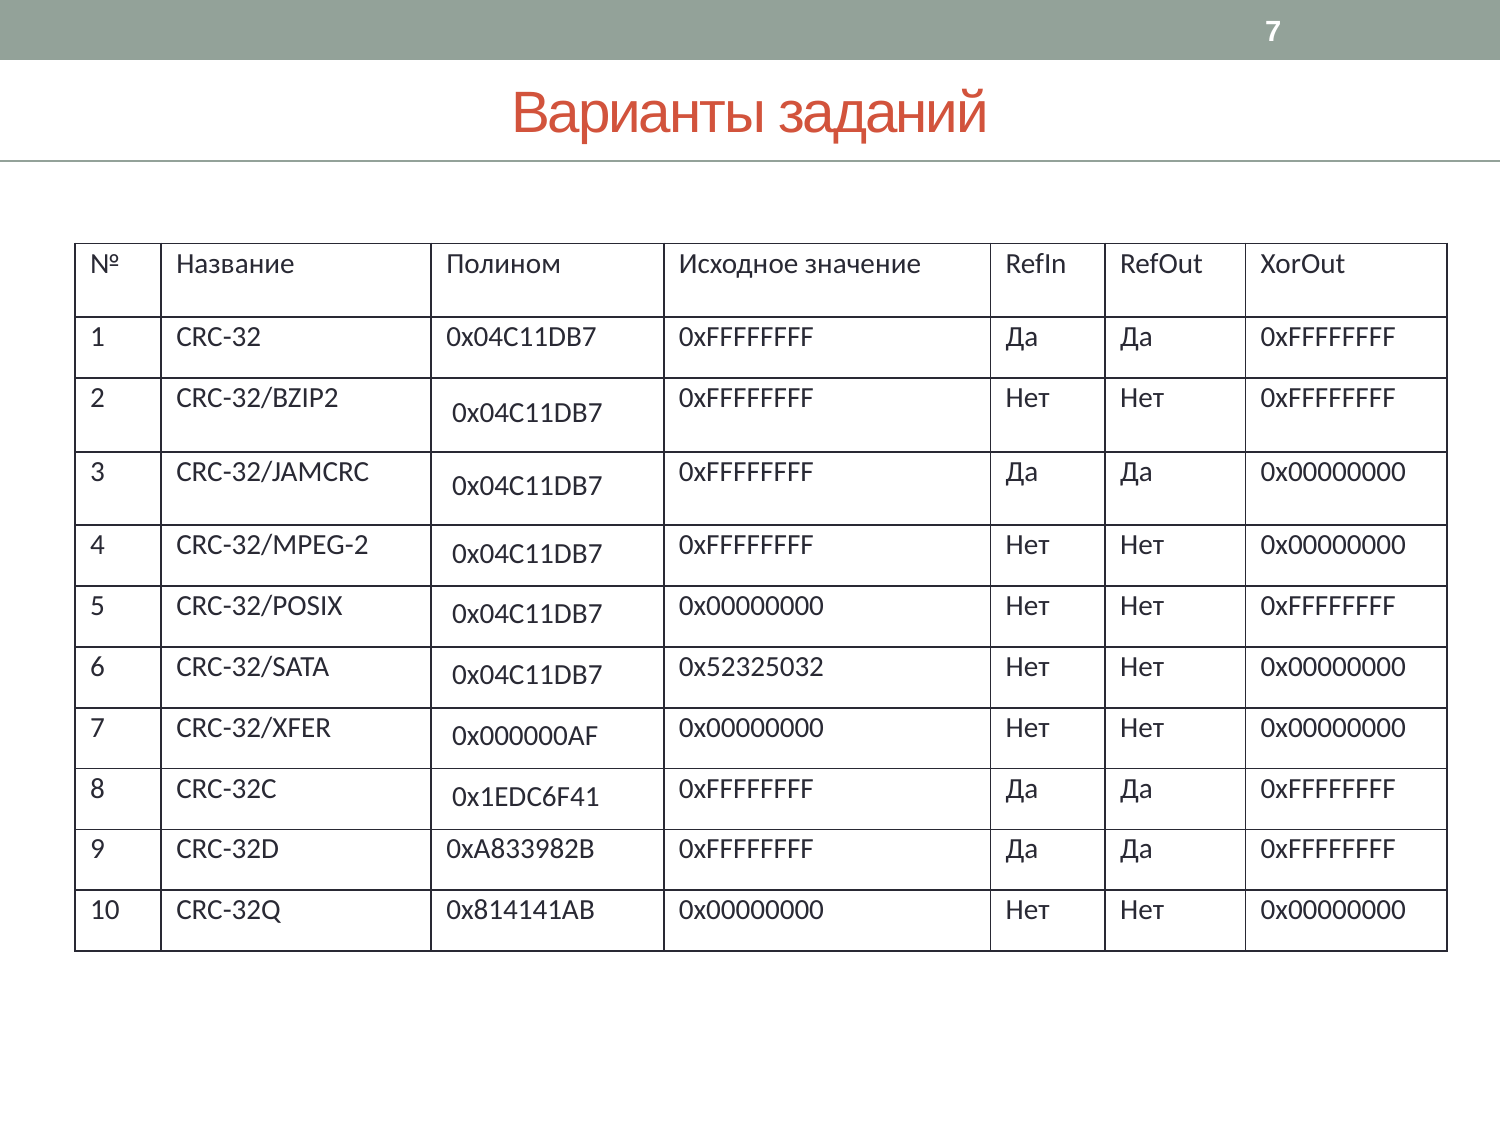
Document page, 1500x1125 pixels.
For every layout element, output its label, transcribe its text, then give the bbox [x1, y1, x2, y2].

table_cell 0x00000000 [1246, 453, 1446, 524]
table_cell CRC-32/SATA [162, 648, 430, 707]
table_cell Нет [1106, 587, 1245, 646]
table_header RefIn [991, 244, 1104, 316]
table_cell 0xFFFFFFFF [1246, 587, 1446, 646]
table_cell 0xFFFFFFFF [665, 379, 990, 451]
table_cell 3 [76, 453, 160, 524]
table_cell Да [991, 769, 1104, 829]
table_header Название [162, 244, 430, 316]
table_cell CRC-32Q [162, 891, 430, 950]
table_cell 0xFFFFFFFF [665, 526, 990, 585]
table_cell 0xA833982B [432, 830, 663, 889]
table_header Полином [432, 244, 663, 316]
table_cell 0x00000000 [665, 709, 990, 768]
table_cell 0x00000000 [1246, 526, 1446, 585]
table_cell Нет [1106, 709, 1245, 768]
table_cell Нет [991, 379, 1104, 451]
table_cell 6 [76, 648, 160, 707]
table_cell 0x04C11DB7 [432, 453, 663, 524]
table_cell Да [991, 318, 1104, 377]
table_cell Да [1106, 830, 1245, 889]
table_cell CRC-32/MPEG-2 [162, 526, 430, 585]
table_cell 8 [76, 769, 160, 829]
table_cell 0xFFFFFFFF [1246, 769, 1446, 829]
table_cell Нет [991, 587, 1104, 646]
table_cell Нет [991, 648, 1104, 707]
table_cell 9 [76, 830, 160, 889]
table_cell 0x52325032 [665, 648, 990, 707]
table_cell 0x00000000 [1246, 709, 1446, 768]
table_cell Нет [991, 526, 1104, 585]
table_cell Да [1106, 453, 1245, 524]
table_cell 0x04C11DB7 [432, 526, 663, 585]
table_cell 1 [76, 318, 160, 377]
table_cell CRC-32C [162, 769, 430, 829]
table_cell 0x04C11DB7 [432, 379, 663, 451]
table_cell 0xFFFFFFFF [1246, 318, 1446, 377]
table_cell Да [991, 830, 1104, 889]
table_cell 0x00000000 [1246, 891, 1446, 950]
table_cell 0x814141AB [432, 891, 663, 950]
text_box Варианты заданий [0, 66, 1500, 160]
table_cell CRC-32/POSIX [162, 587, 430, 646]
table_cell Да [1106, 769, 1245, 829]
table_cell CRC-32 [162, 318, 430, 377]
table_cell 0xFFFFFFFF [1246, 379, 1446, 451]
table_cell Нет [1106, 648, 1245, 707]
table_cell CRC-32/XFER [162, 709, 430, 768]
table_cell CRC-32/BZIP2 [162, 379, 430, 451]
table_cell Да [991, 453, 1104, 524]
table_cell Нет [1106, 379, 1245, 451]
table_cell CRC-32D [162, 830, 430, 889]
table_cell 0x00000000 [665, 587, 990, 646]
table_cell 0x04C11DB7 [432, 318, 663, 377]
table_cell 0x00000000 [665, 891, 990, 950]
table_cell Нет [1106, 526, 1245, 585]
table_cell 0x00000000 [1246, 648, 1446, 707]
table_cell 10 [76, 891, 160, 950]
table_cell 0x000000AF [432, 709, 663, 768]
table_cell 0xFFFFFFFF [665, 830, 990, 889]
table_cell 0xFFFFFFFF [665, 453, 990, 524]
table_header Исходное значение [665, 244, 990, 316]
table_header RefOut [1106, 244, 1245, 316]
table_cell Нет [1106, 891, 1245, 950]
table_cell 4 [76, 526, 160, 585]
table_cell CRC-32/JAMCRC [162, 453, 430, 524]
table_cell 0x1EDC6F41 [432, 769, 663, 829]
table_cell 0xFFFFFFFF [1246, 830, 1446, 889]
table_cell 0xFFFFFFFF [665, 318, 990, 377]
table_cell 7 [76, 709, 160, 768]
table_cell 0x04C11DB7 [432, 587, 663, 646]
table_cell Нет [991, 709, 1104, 768]
table_cell 0x04C11DB7 [432, 648, 663, 707]
table_cell Да [1106, 318, 1245, 377]
table_cell 5 [76, 587, 160, 646]
slide_number 7 [1250, 3, 1425, 57]
table_cell 0xFFFFFFFF [665, 769, 990, 829]
table_header XorOut [1246, 244, 1446, 316]
table_header № [76, 244, 160, 316]
table_cell Нет [991, 891, 1104, 950]
table_cell 2 [76, 379, 160, 451]
